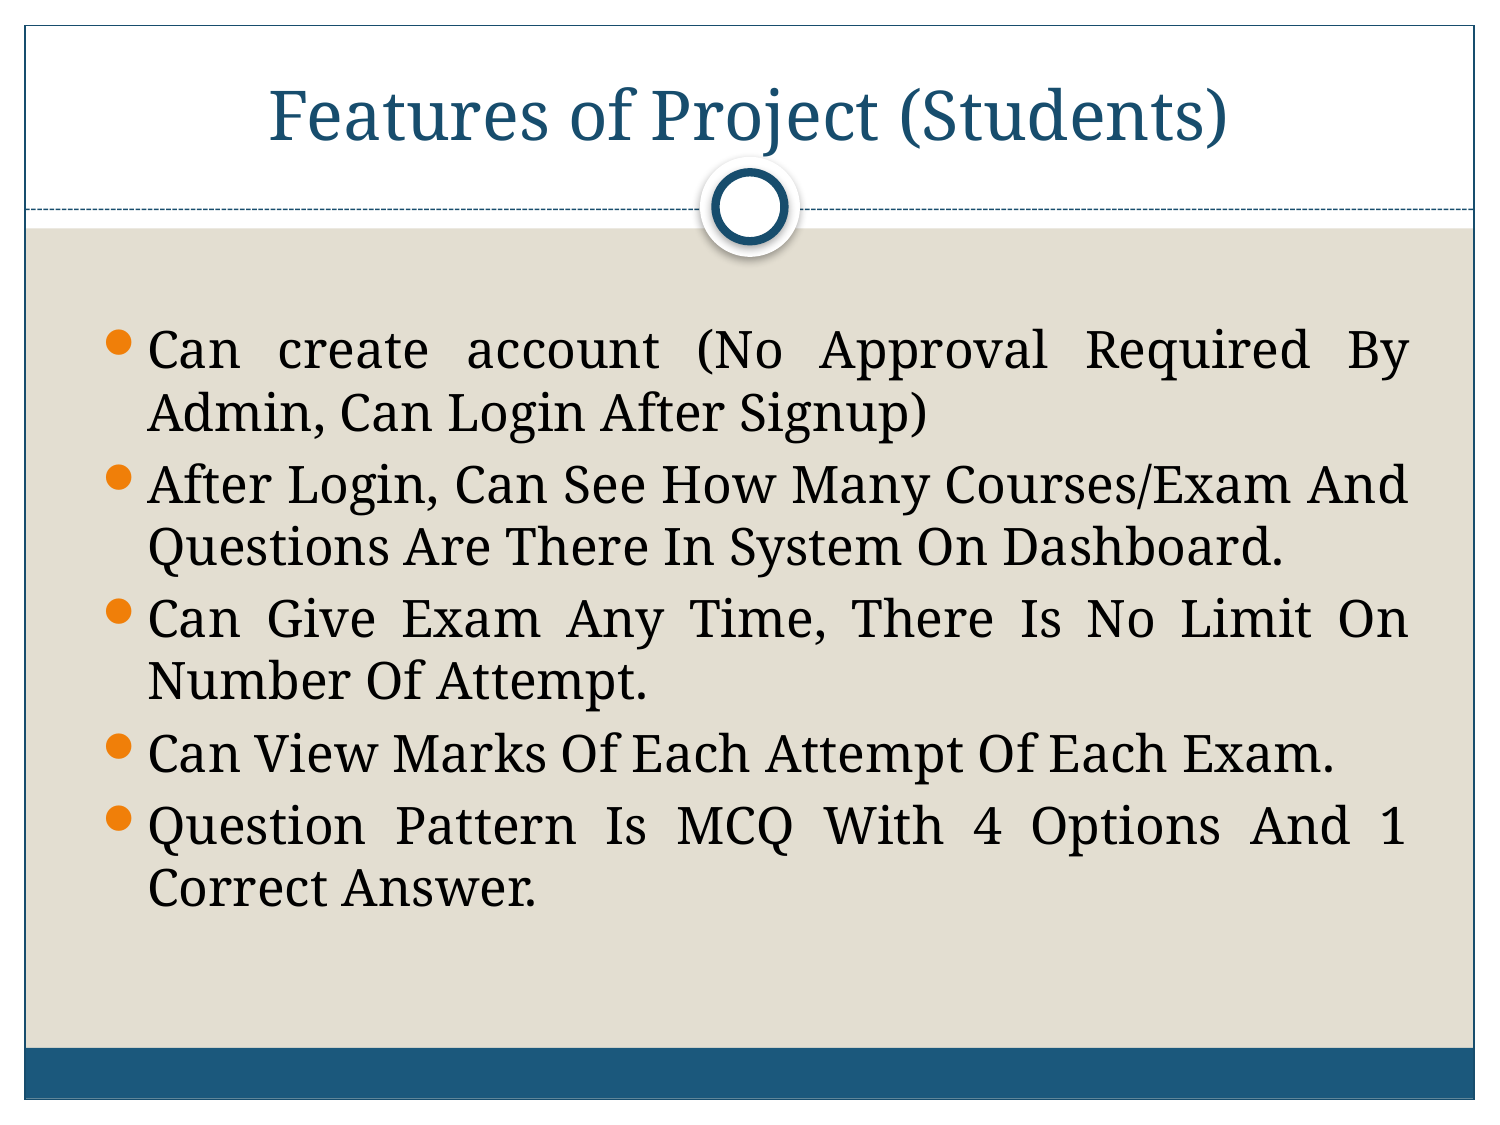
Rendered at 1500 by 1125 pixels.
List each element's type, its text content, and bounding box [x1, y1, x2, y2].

title Features of Project (Students) [49, 37, 1450, 162]
list Can create account (No Approval Required By Admin, Can Login After Signup) After Login, Can See How Many Courses/Exam And Questions Are There In System On Dashboard. Can Give Exam Any Time, There Is No Limit On Number Of Attempt. Can View Marks Of Each Attempt Of Each Exam. Question Pattern Is MCQ With 4 Options And 1 Correct Answer. [87, 237, 1425, 988]
